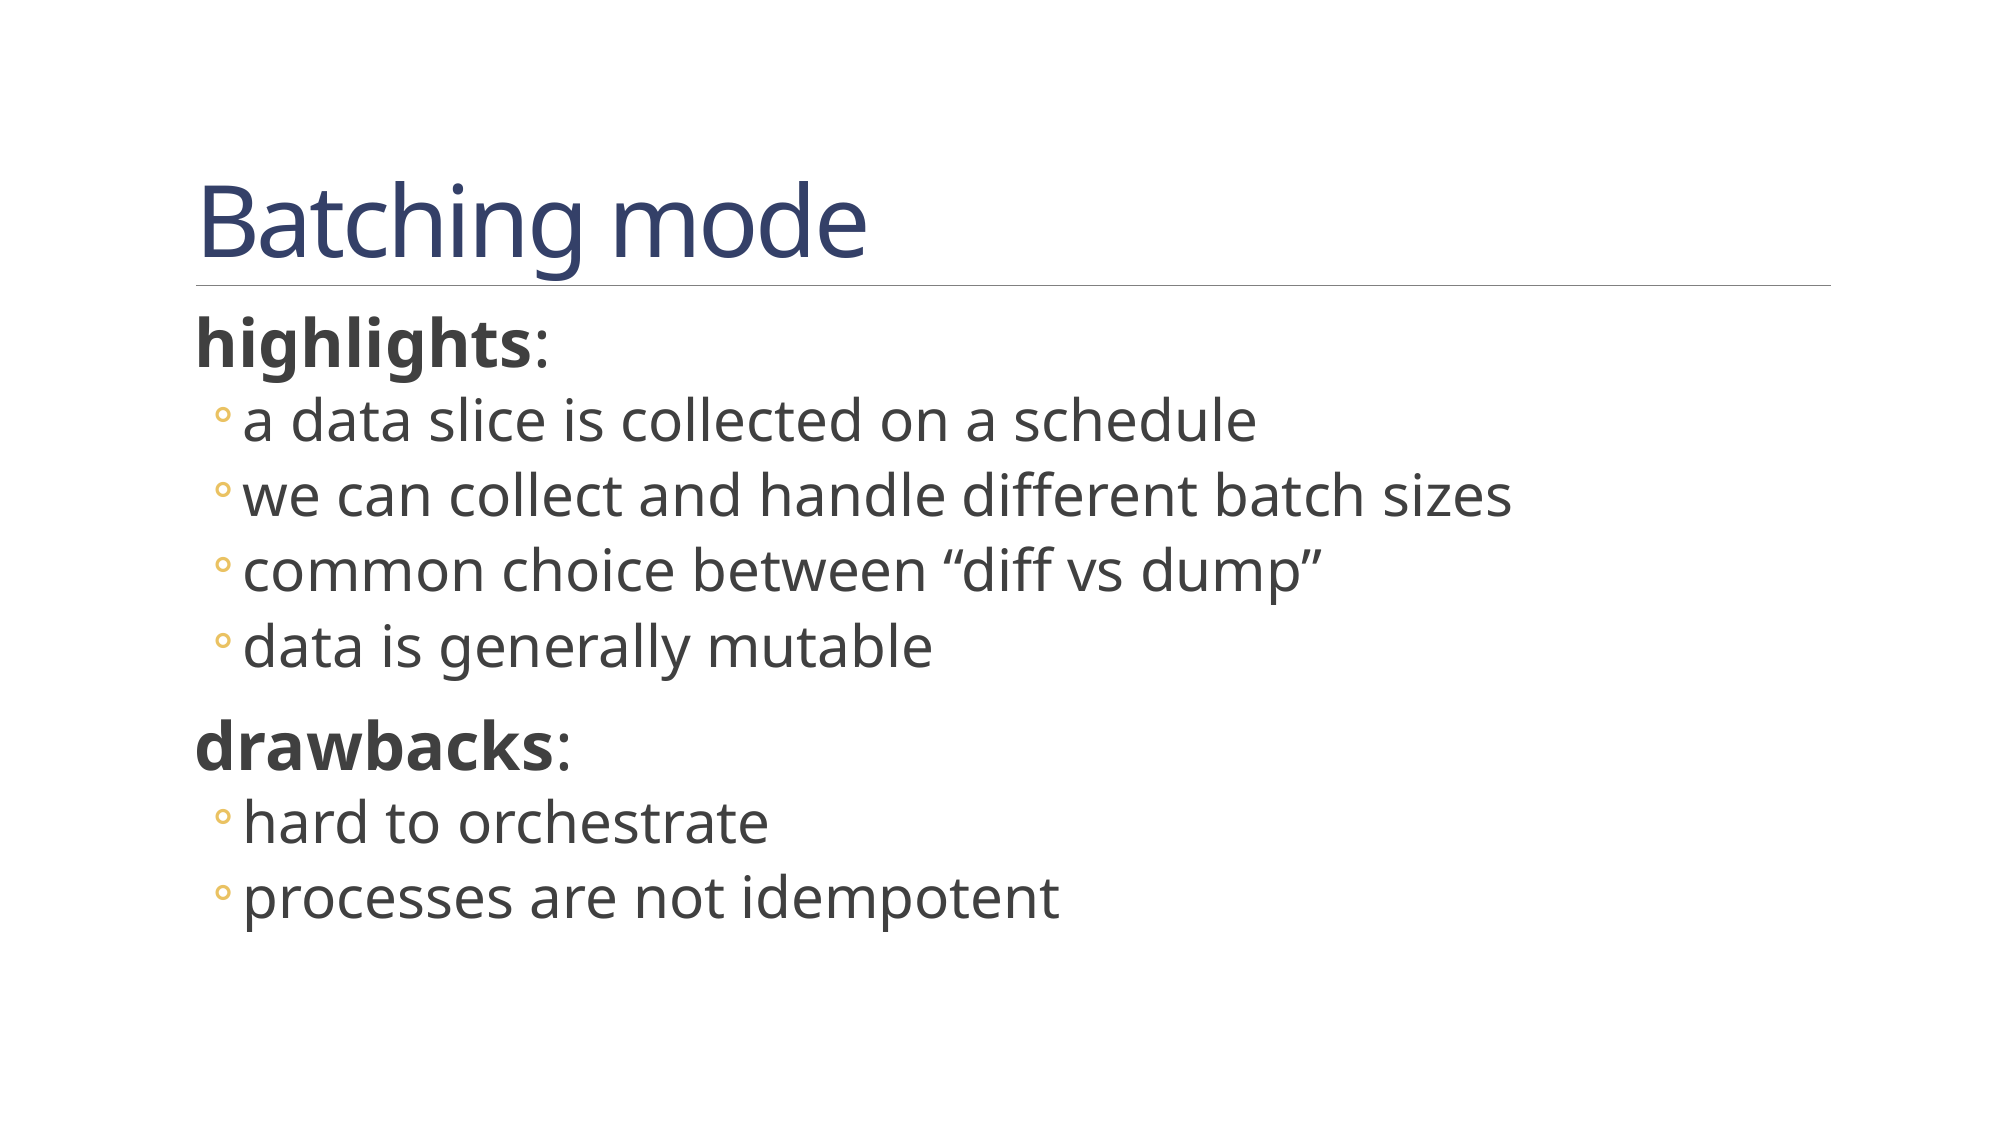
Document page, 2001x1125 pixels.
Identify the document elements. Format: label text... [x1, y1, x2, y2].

title Batching mode [180, 47, 1830, 285]
list highlights: a data slice is collected on a schedule we can collect and handle different batch sizes common choice between “diff vs dump” data is generally mutable drawbacks: hard to orchestrate processes are not idempotent [180, 302, 1830, 963]
